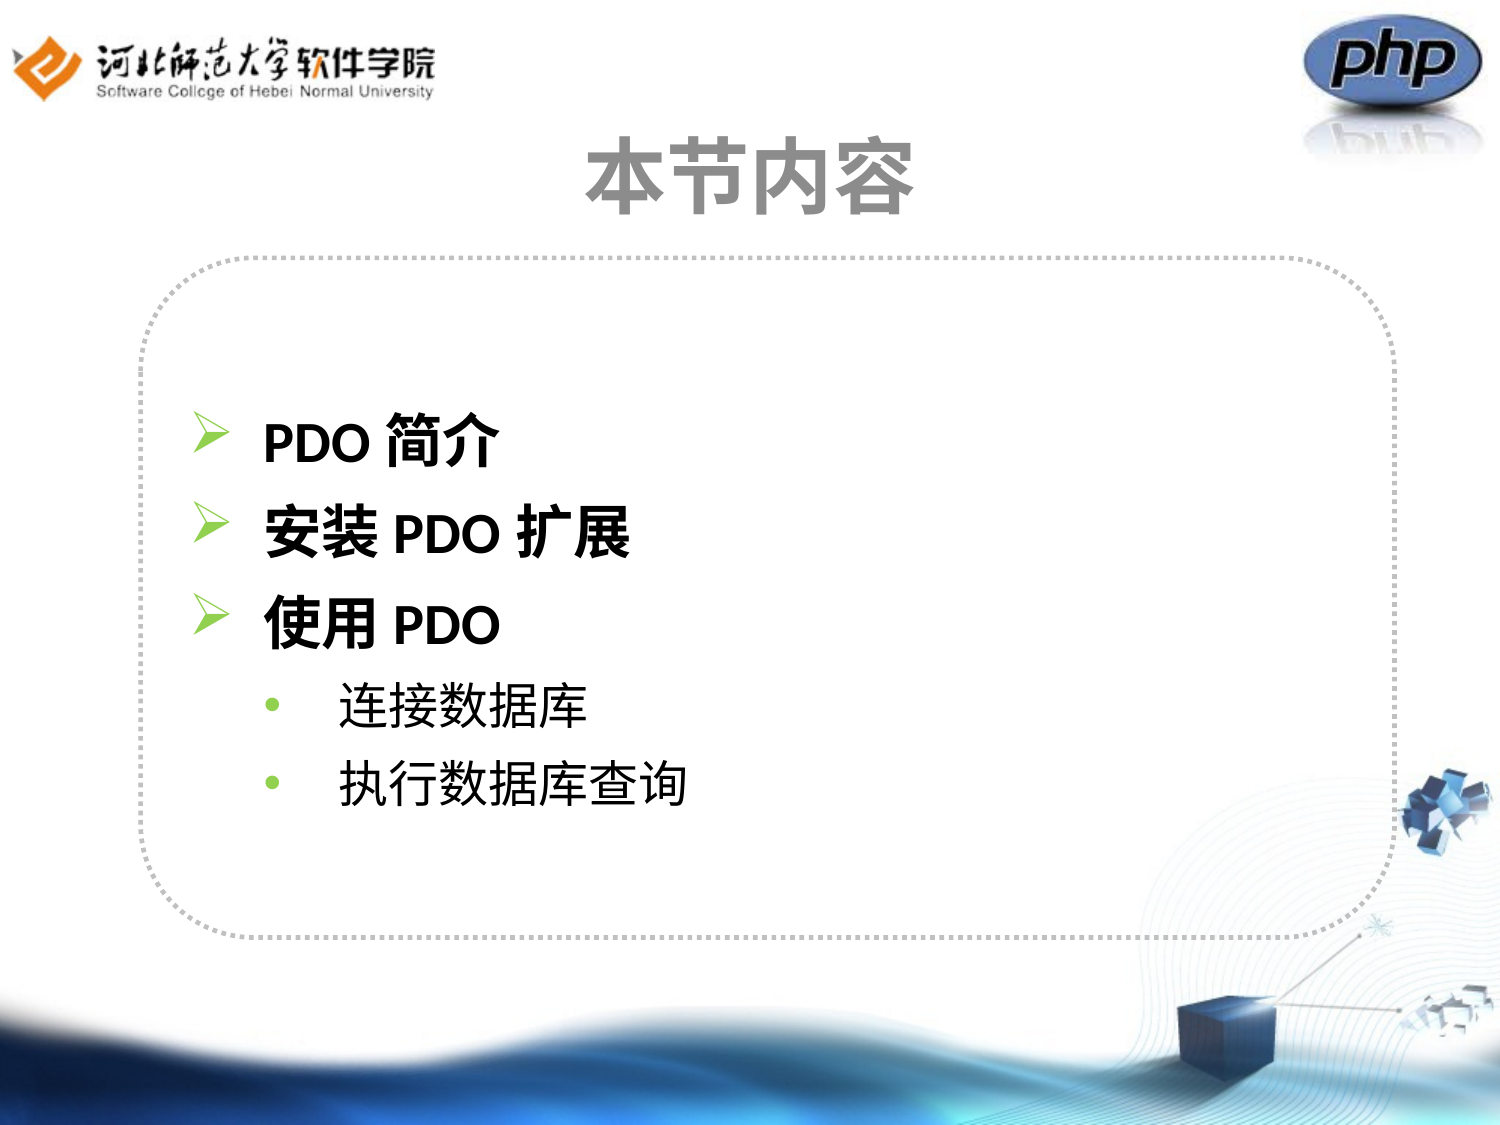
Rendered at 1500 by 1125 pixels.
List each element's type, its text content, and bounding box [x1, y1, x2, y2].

title 本节内容 [75, 117, 1425, 233]
picture [0, 0, 1500, 1125]
text_box PDO简介 安装PDO扩展 使用PDO 连接数据库 执行数据库查询 [140, 257, 1395, 938]
